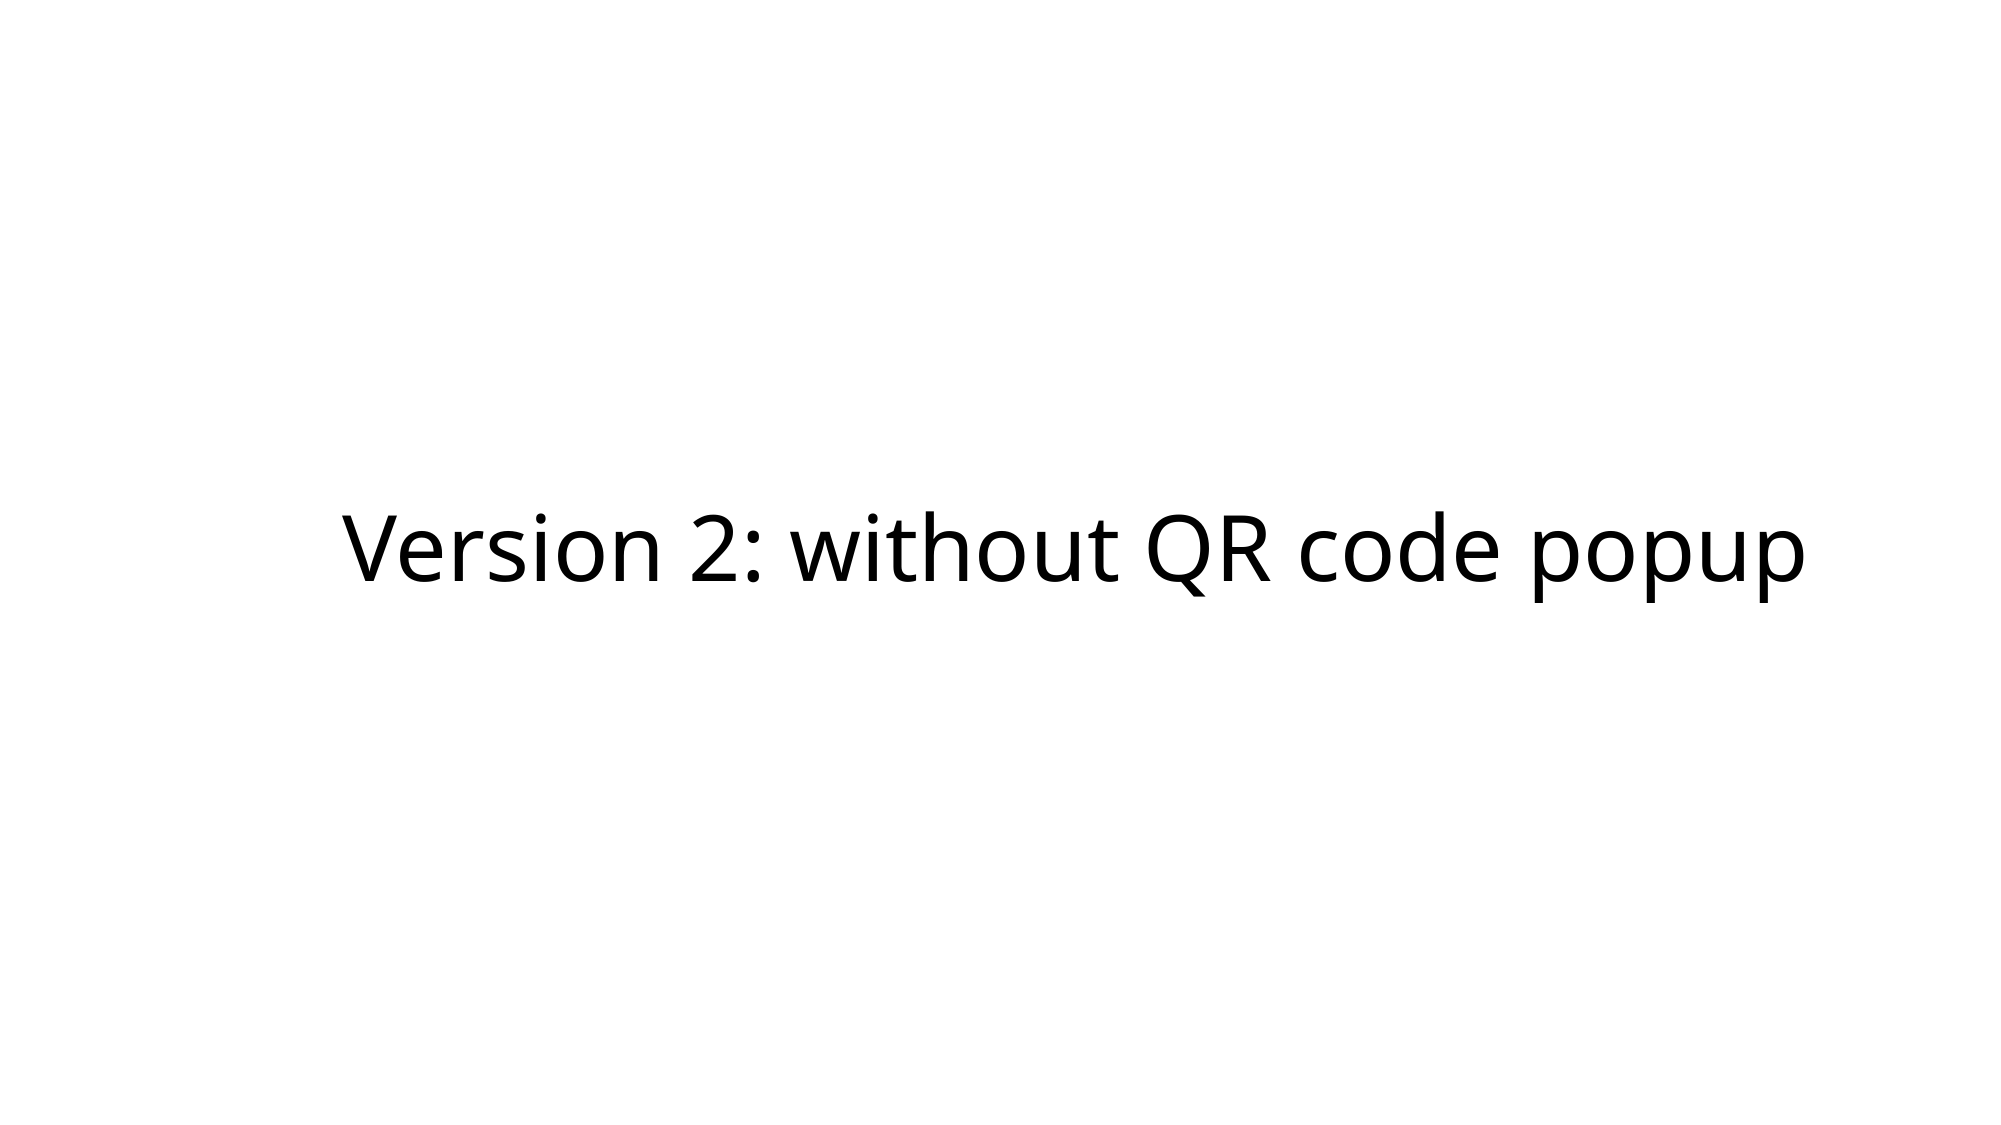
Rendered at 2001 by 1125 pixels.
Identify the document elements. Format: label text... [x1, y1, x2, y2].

title Version 2: without QR code popup [327, 59, 1863, 1045]
